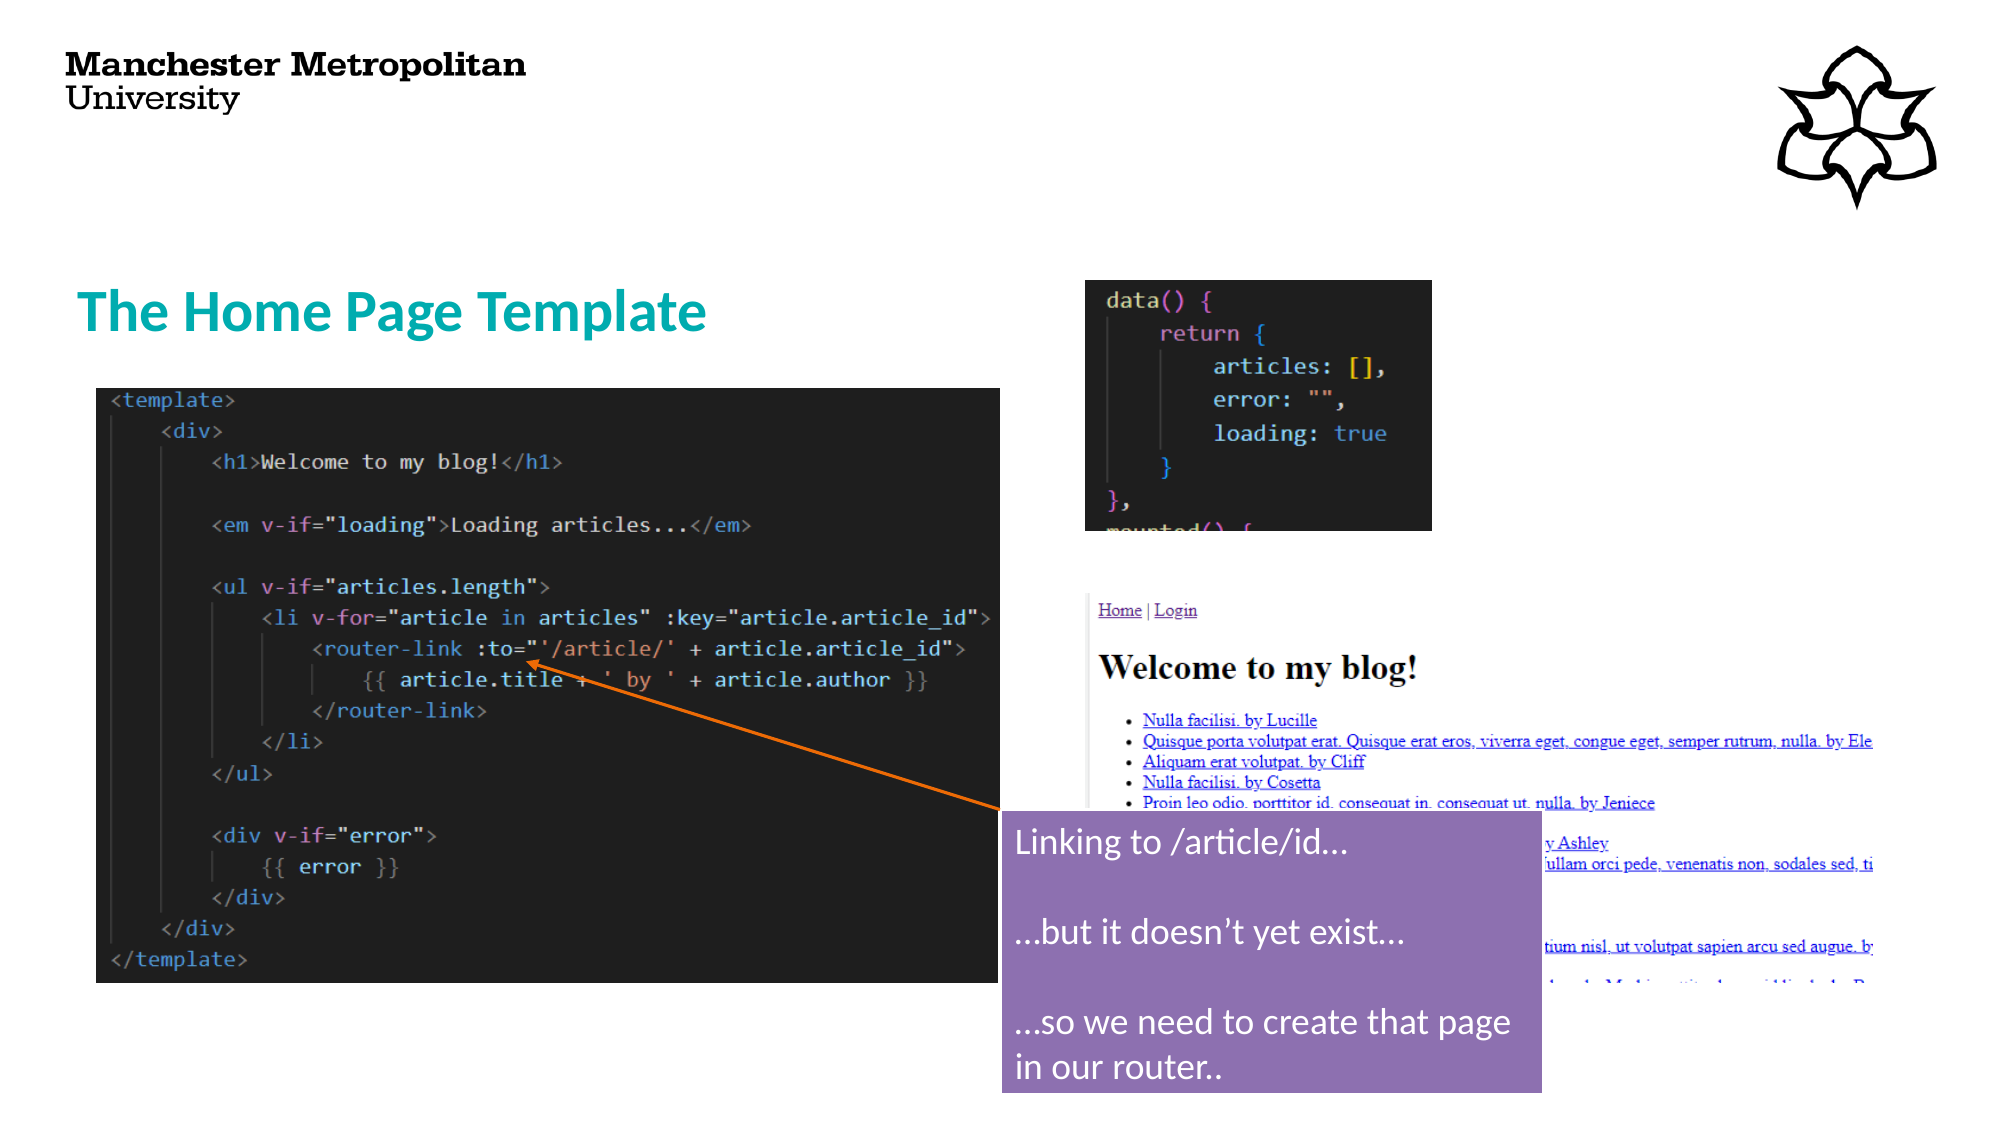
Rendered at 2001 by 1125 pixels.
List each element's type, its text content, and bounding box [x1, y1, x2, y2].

title The Home Page Template [62, 270, 1788, 353]
picture [1765, 34, 1948, 221]
picture [1085, 593, 1873, 983]
text_box Linking to /article/id… …but it doesn’t yet exist… …so we need to create that page in our router.. [998, 808, 1545, 1096]
picture [96, 388, 1000, 983]
picture [1085, 280, 1433, 531]
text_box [525, 661, 1000, 810]
picture [55, 42, 536, 124]
